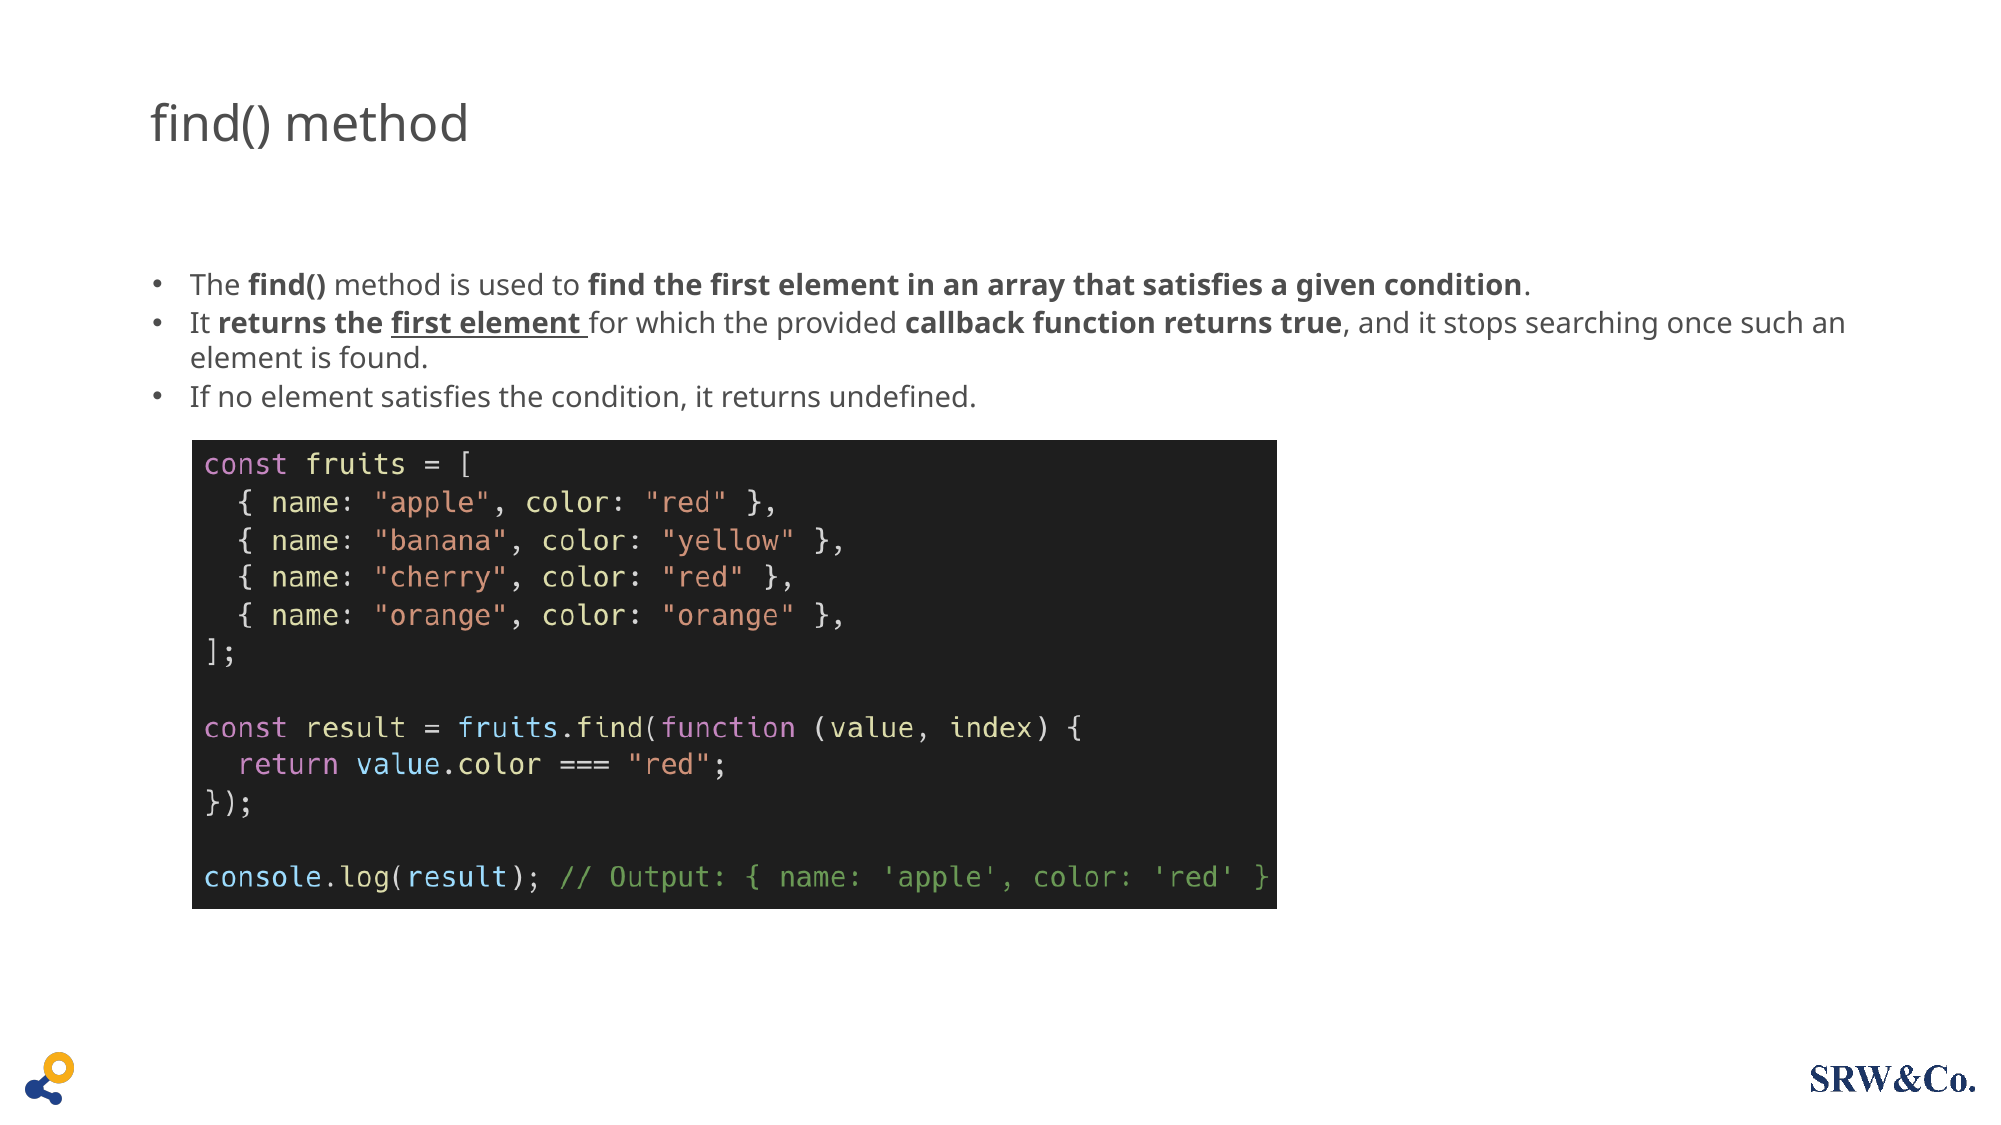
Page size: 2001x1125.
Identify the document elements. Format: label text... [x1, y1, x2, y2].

picture [1811, 1065, 1975, 1092]
picture [192, 440, 1277, 909]
list The find() method is used to find the first element in an array that satisfies a given condition. It returns the first element for which the provided callback function returns true, and it stops searching once such an element is found. If no element satisfies the condition, it returns undefined. [137, 258, 1863, 1014]
picture [25, 1052, 74, 1105]
title find() method [135, 90, 1190, 161]
